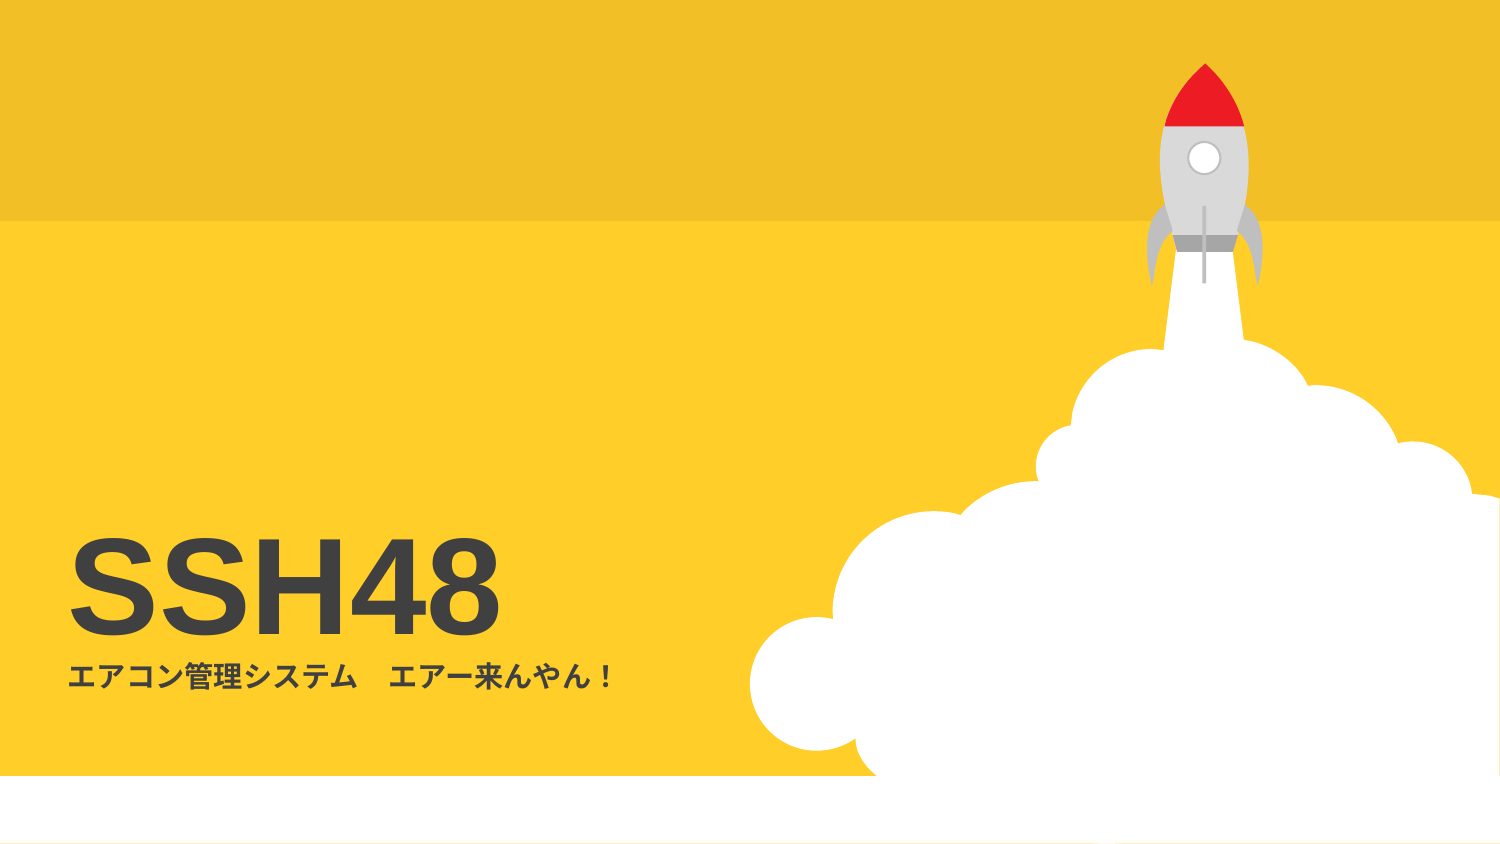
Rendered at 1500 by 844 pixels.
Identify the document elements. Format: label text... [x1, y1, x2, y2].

list SSH48 [53, 490, 680, 634]
list エアコン管理システム エアー来んやん！ [53, 634, 680, 718]
